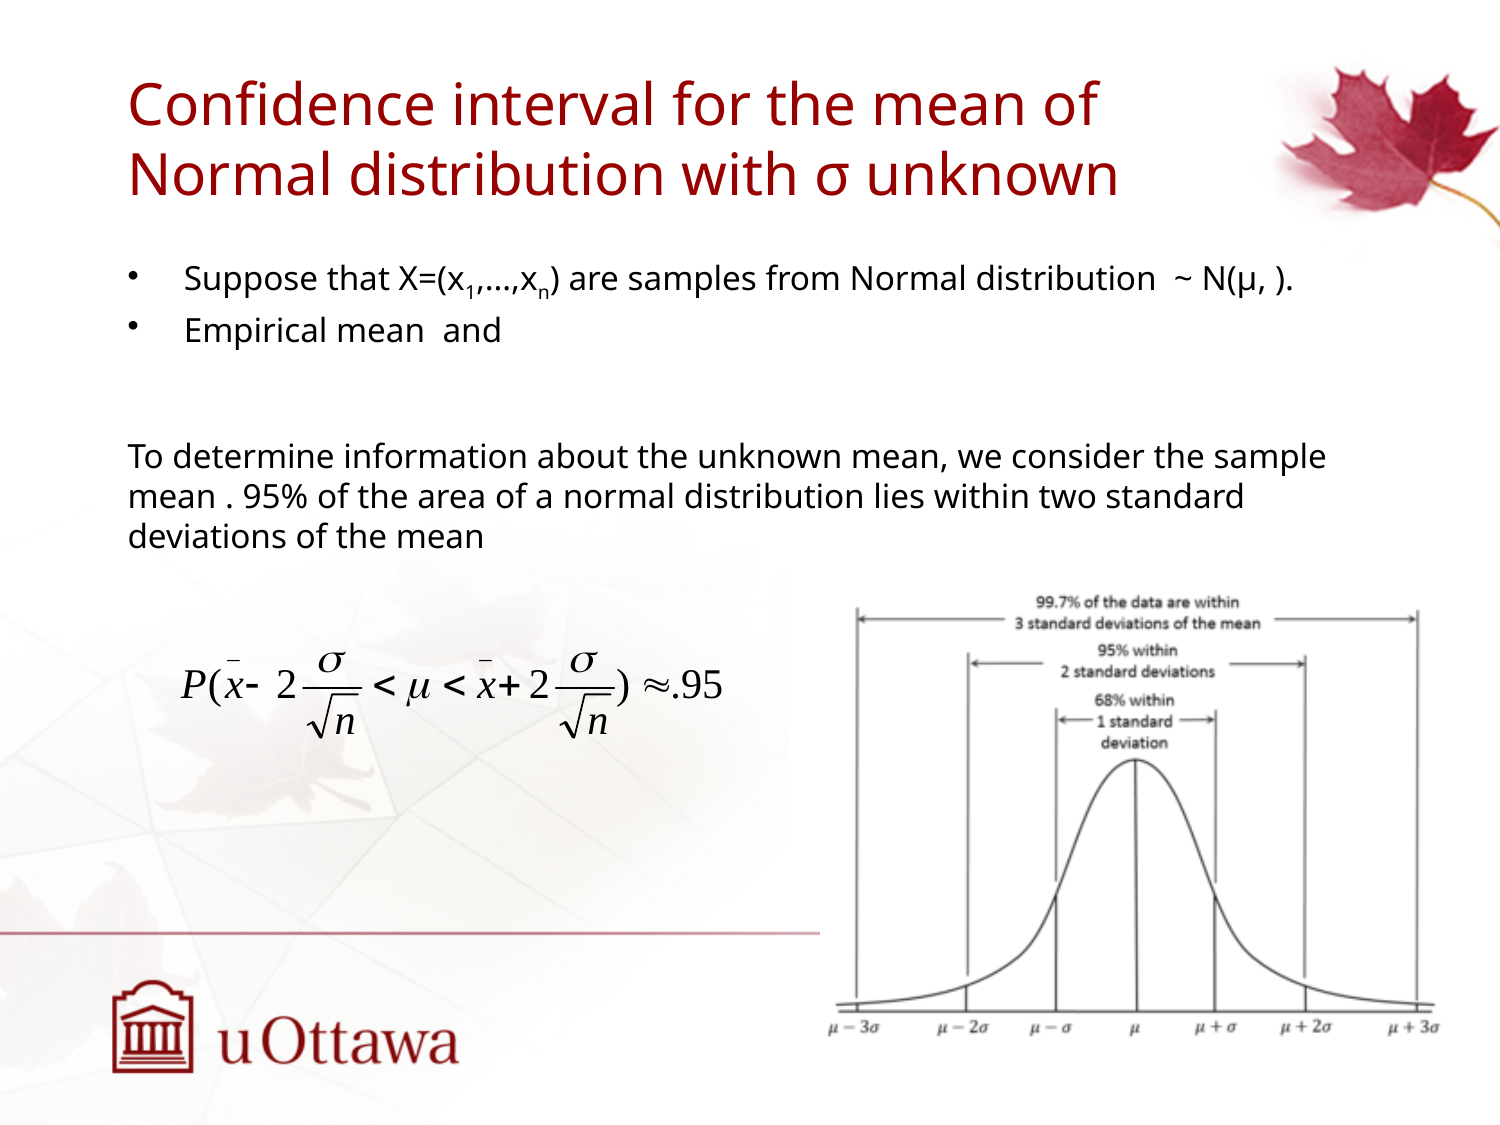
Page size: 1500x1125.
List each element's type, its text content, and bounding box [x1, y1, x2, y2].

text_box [172, 631, 731, 749]
picture [0, 0, 1500, 1125]
title Confidence interval for the mean of Normal distribution with σ unknown [112, 62, 1282, 213]
